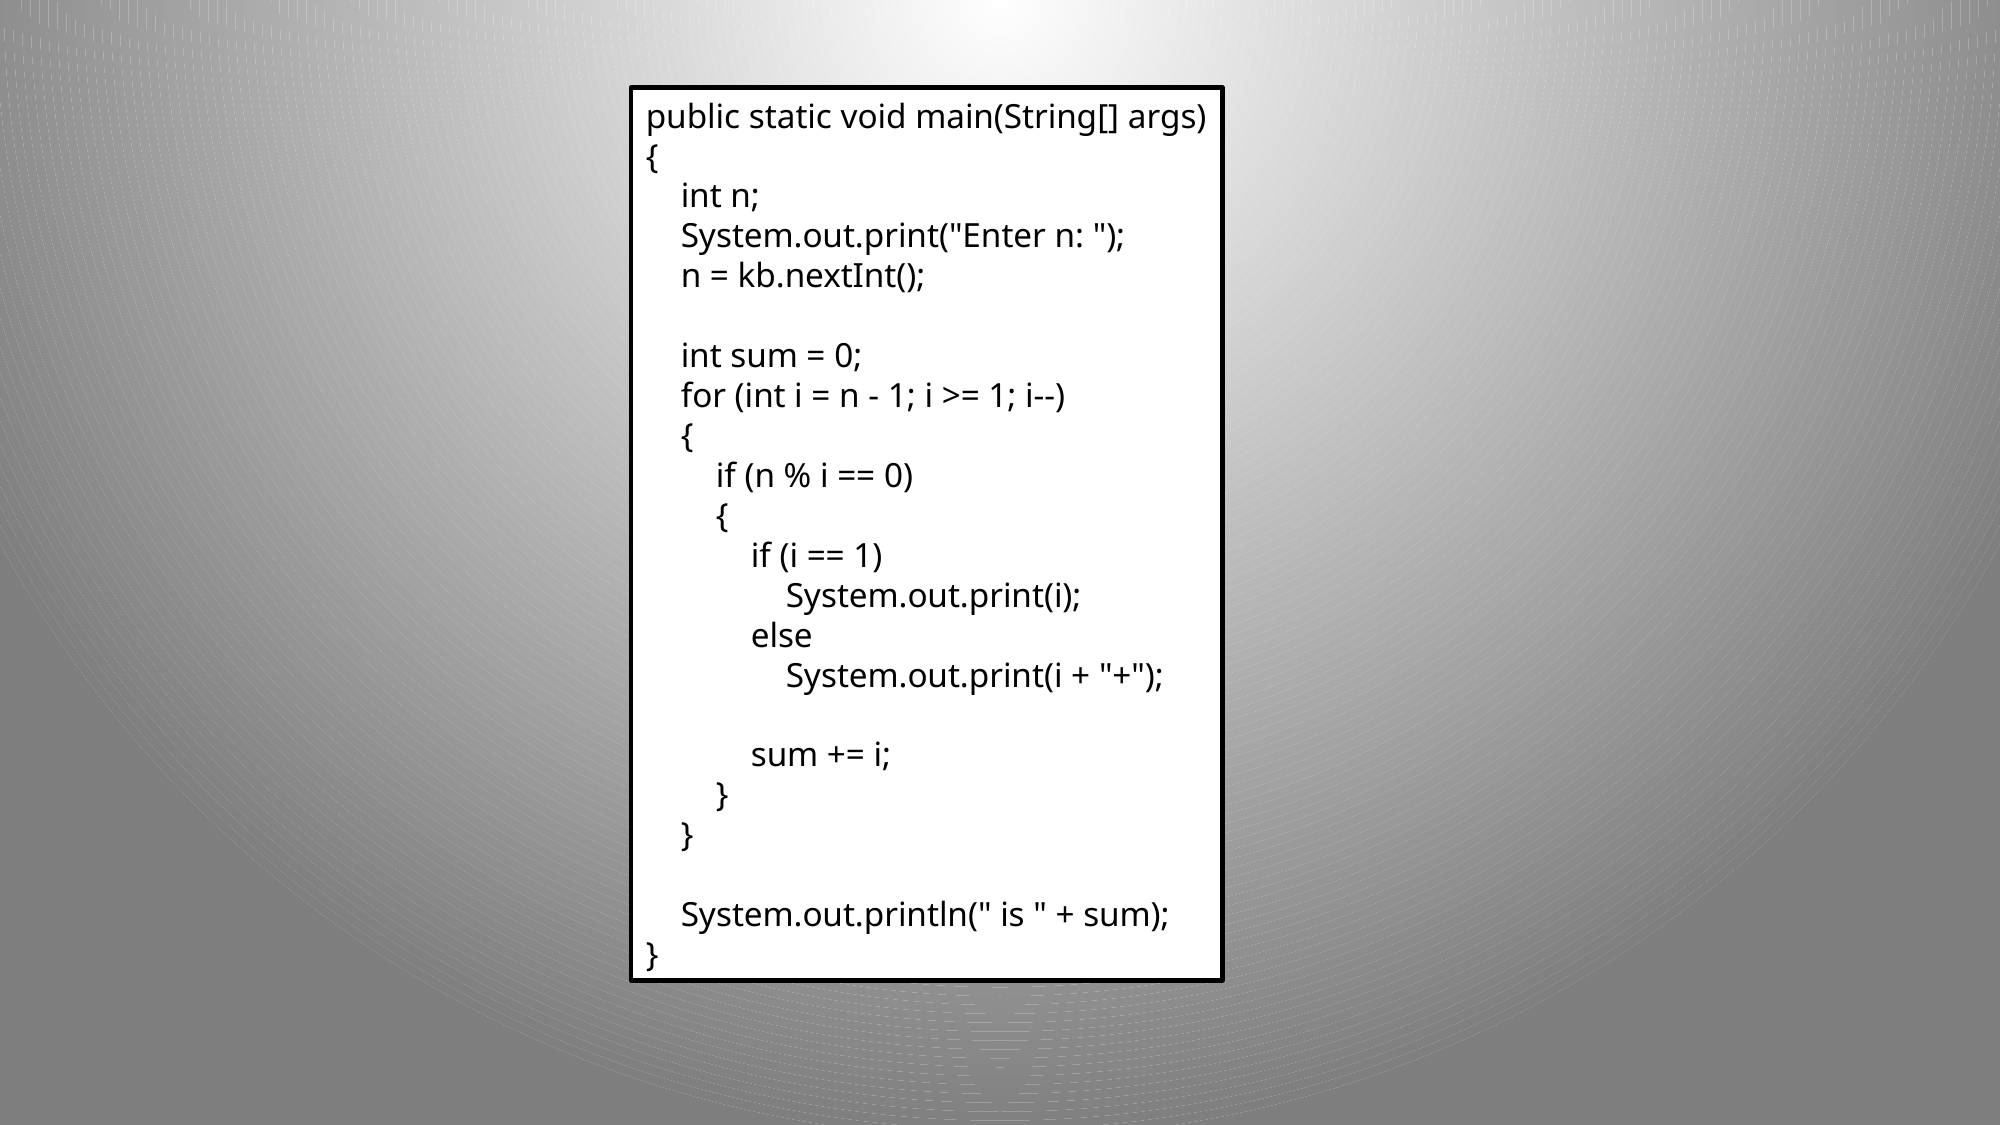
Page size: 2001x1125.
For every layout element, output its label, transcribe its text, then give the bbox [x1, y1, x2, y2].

text_box public static void main(String[] args) { int n; System.out.print("Enter n: "); n = kb.nextInt(); int sum = 0; for (int i = n - 1; i >= 1; i--) { if (n % i == 0) { if (i == 1) System.out.print(i); else System.out.print(i + "+"); sum += i; } } System.out.println(" is " + sum); } [629, 85, 1225, 983]
